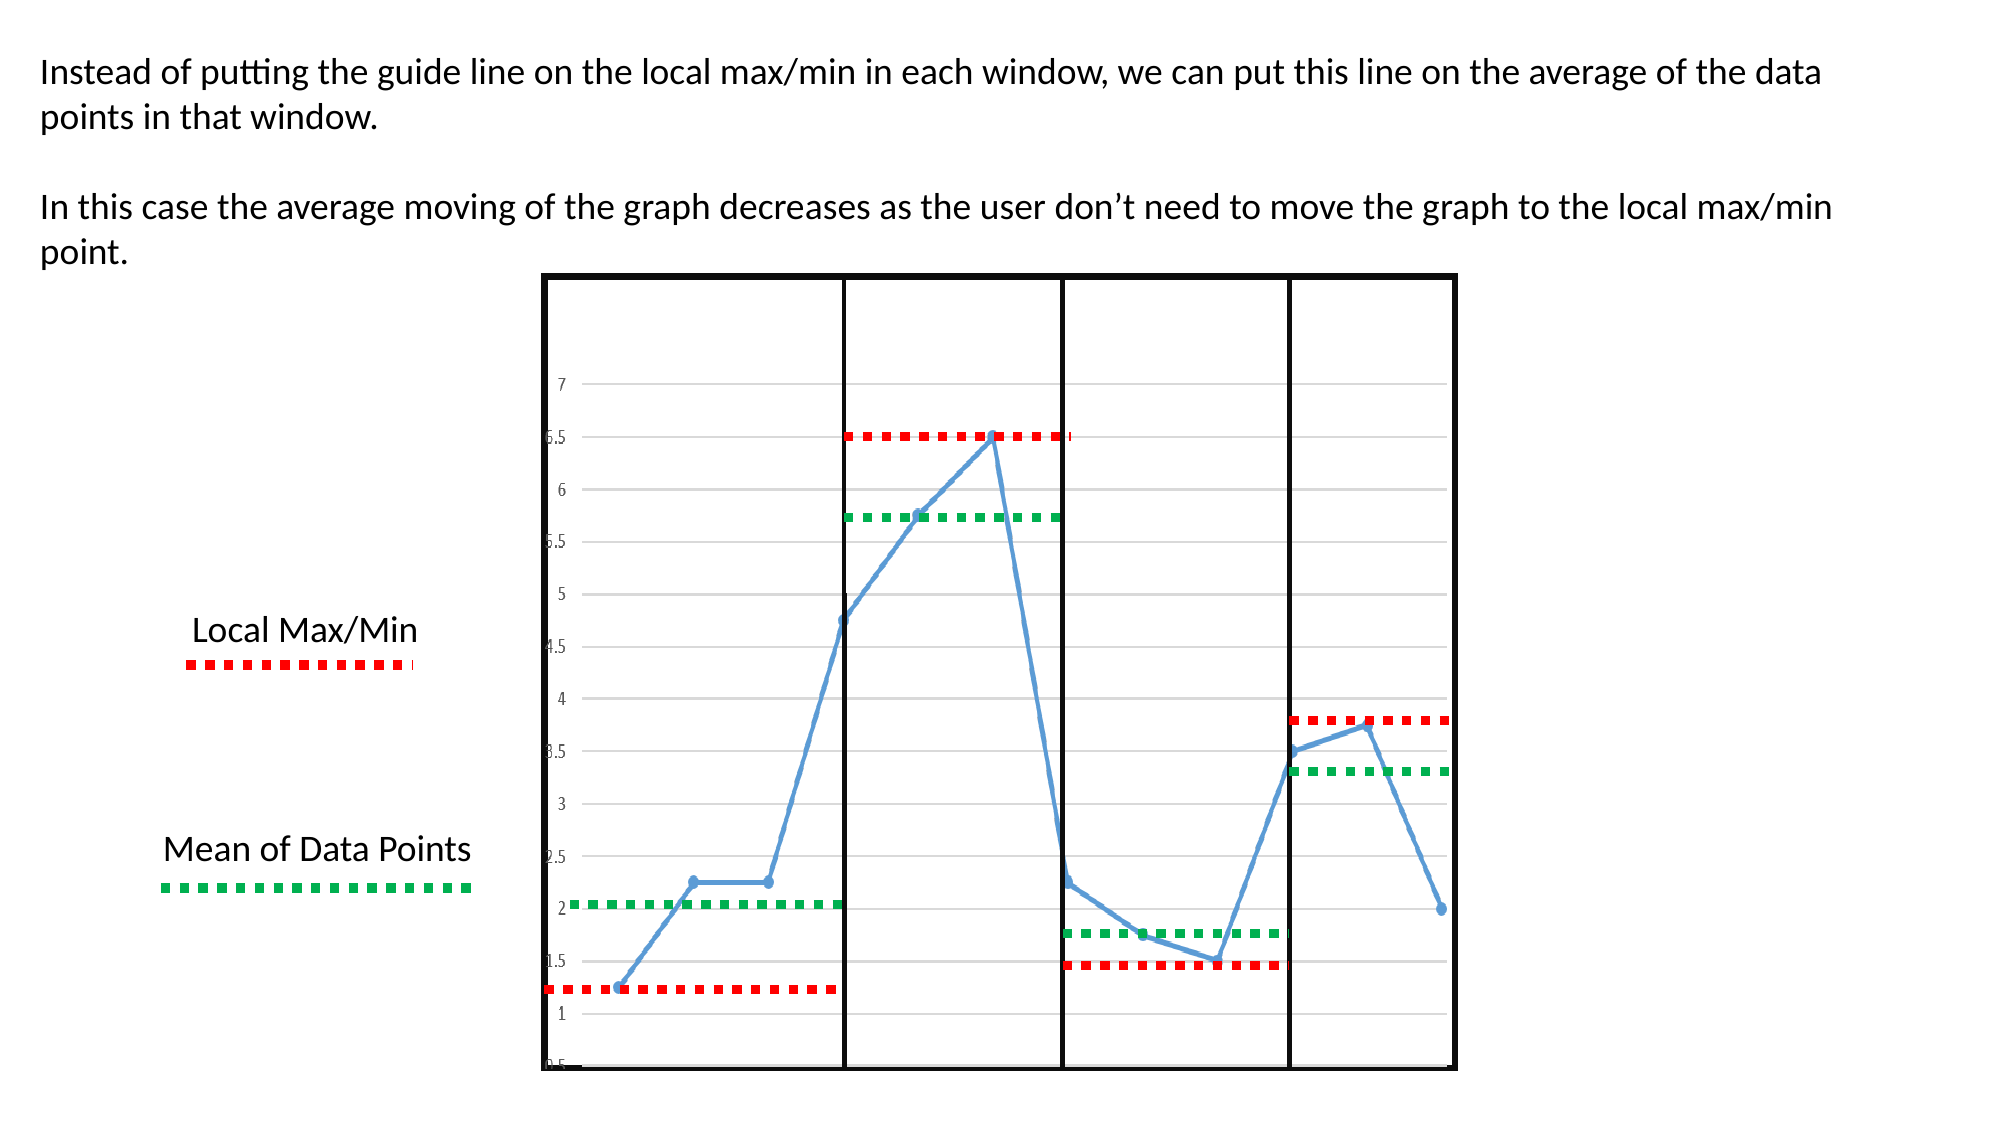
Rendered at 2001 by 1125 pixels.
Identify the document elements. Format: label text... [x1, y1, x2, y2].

text_box Instead of putting the guide line on the local max/min in each window, we can put this line on the average of the data points in that window. In this case the average moving of the graph decreases as the user don’t need to move the graph to the local max/min point. [25, 39, 1886, 325]
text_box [544, 276, 1456, 1069]
text_box Local Max/Min [177, 597, 434, 658]
text_box Mean of Data Points [148, 817, 487, 877]
